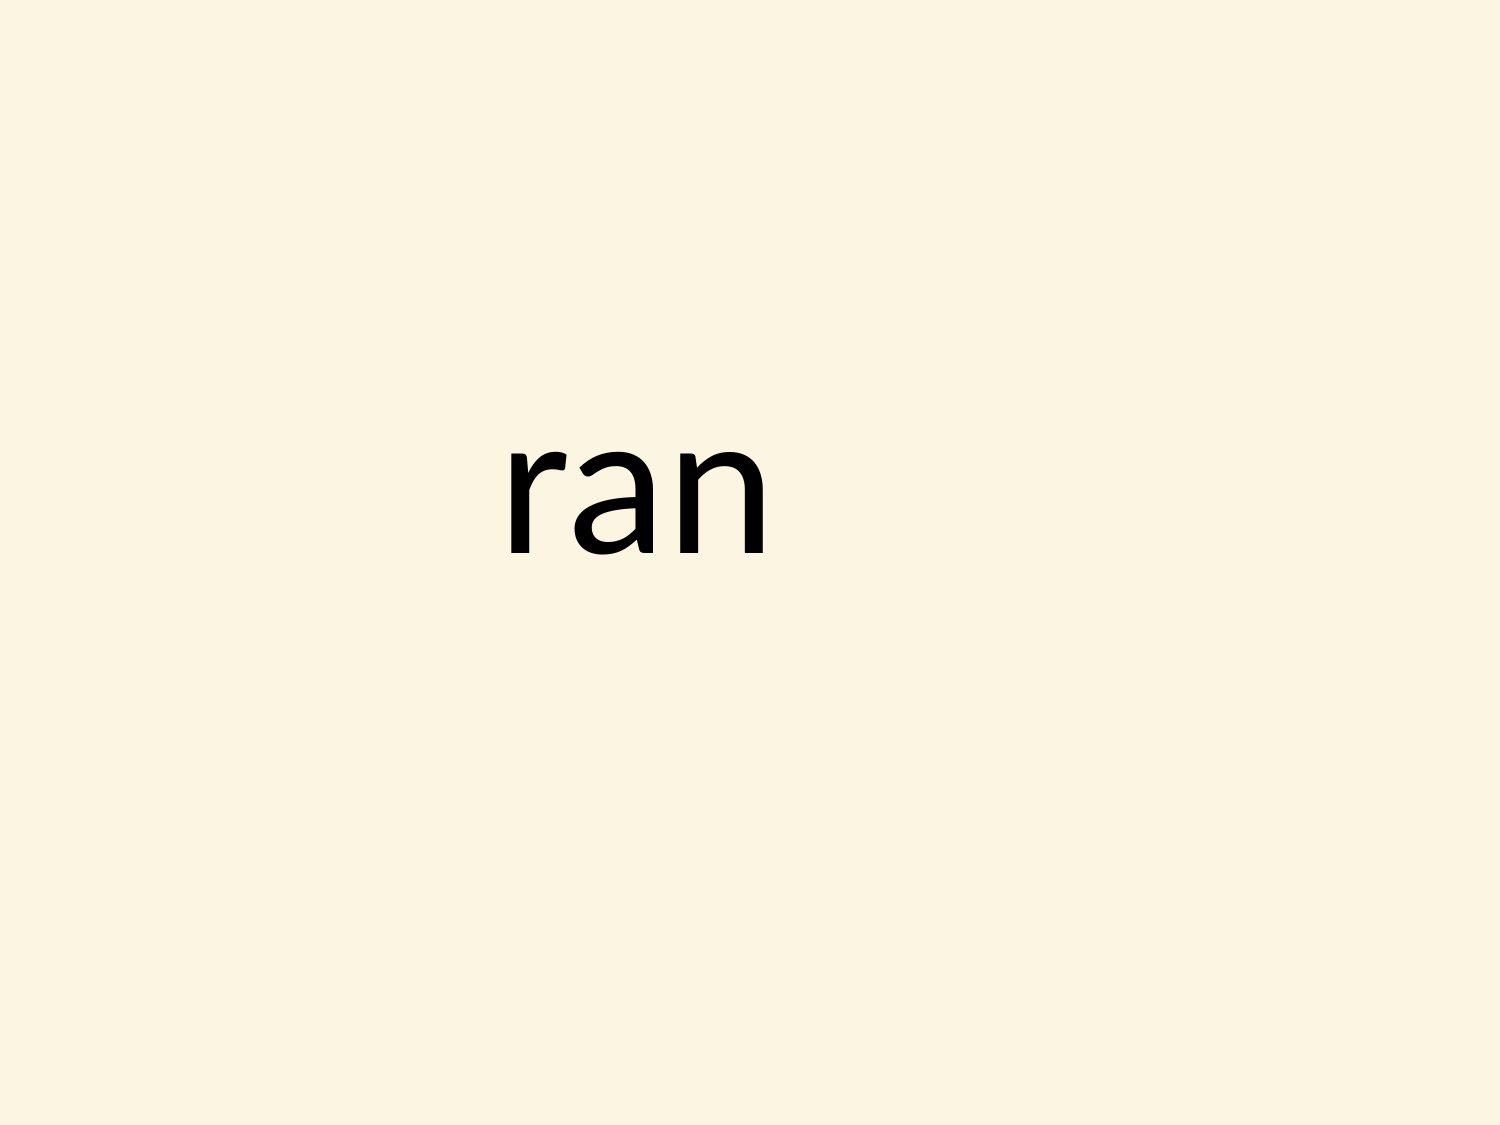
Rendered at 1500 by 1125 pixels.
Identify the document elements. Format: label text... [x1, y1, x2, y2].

title ran [0, 349, 1276, 591]
